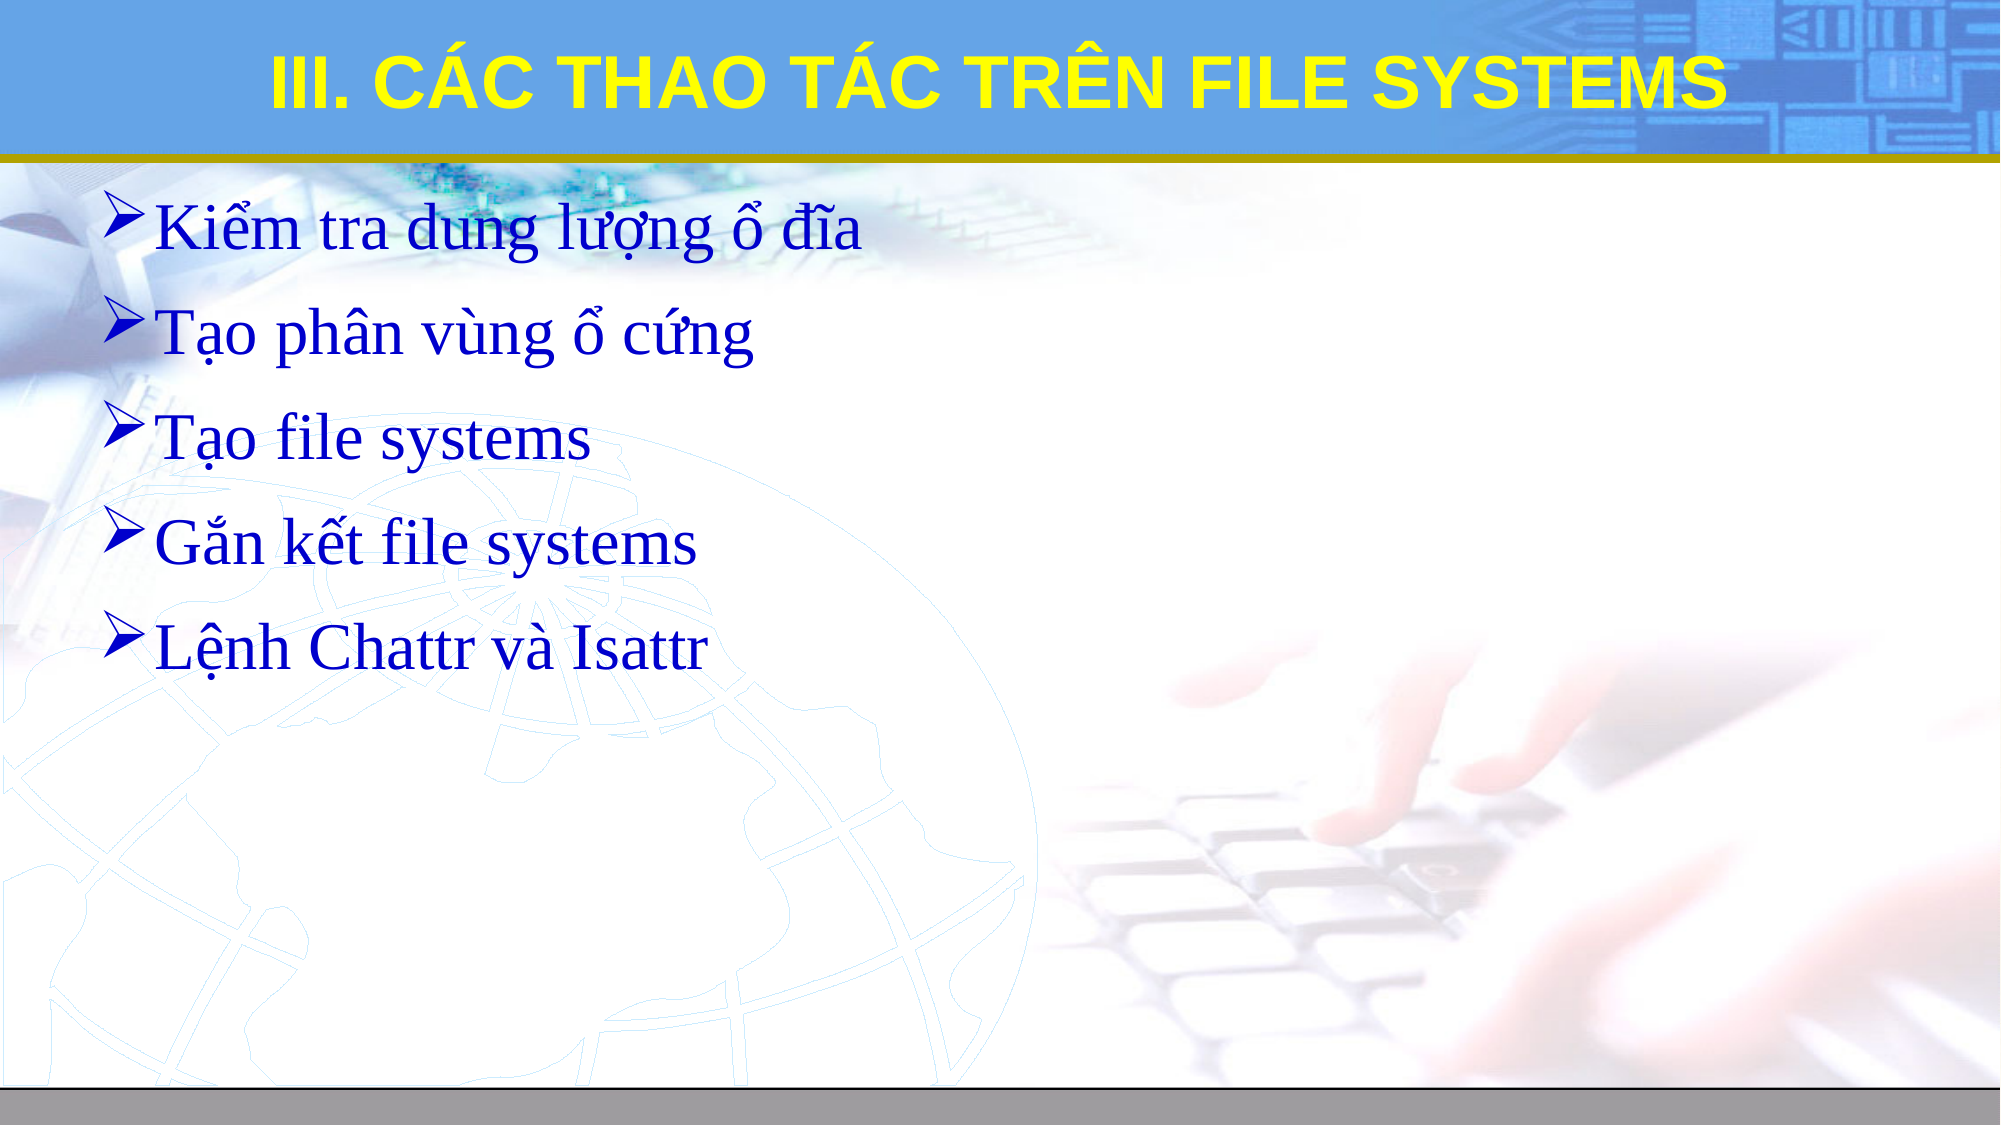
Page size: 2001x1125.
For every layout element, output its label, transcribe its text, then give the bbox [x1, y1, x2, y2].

list Kiểm tra dung lượng ổ đĩa Tạo phân vùng ổ cứng Tạo file systems Gắn kết file systems Lệnh Chattr và Isattr [83, 174, 1967, 1075]
picture [0, 0, 2001, 1125]
title III. CÁC THAO TÁC TRÊN FILE SYSTEMS [0, 9, 2000, 148]
